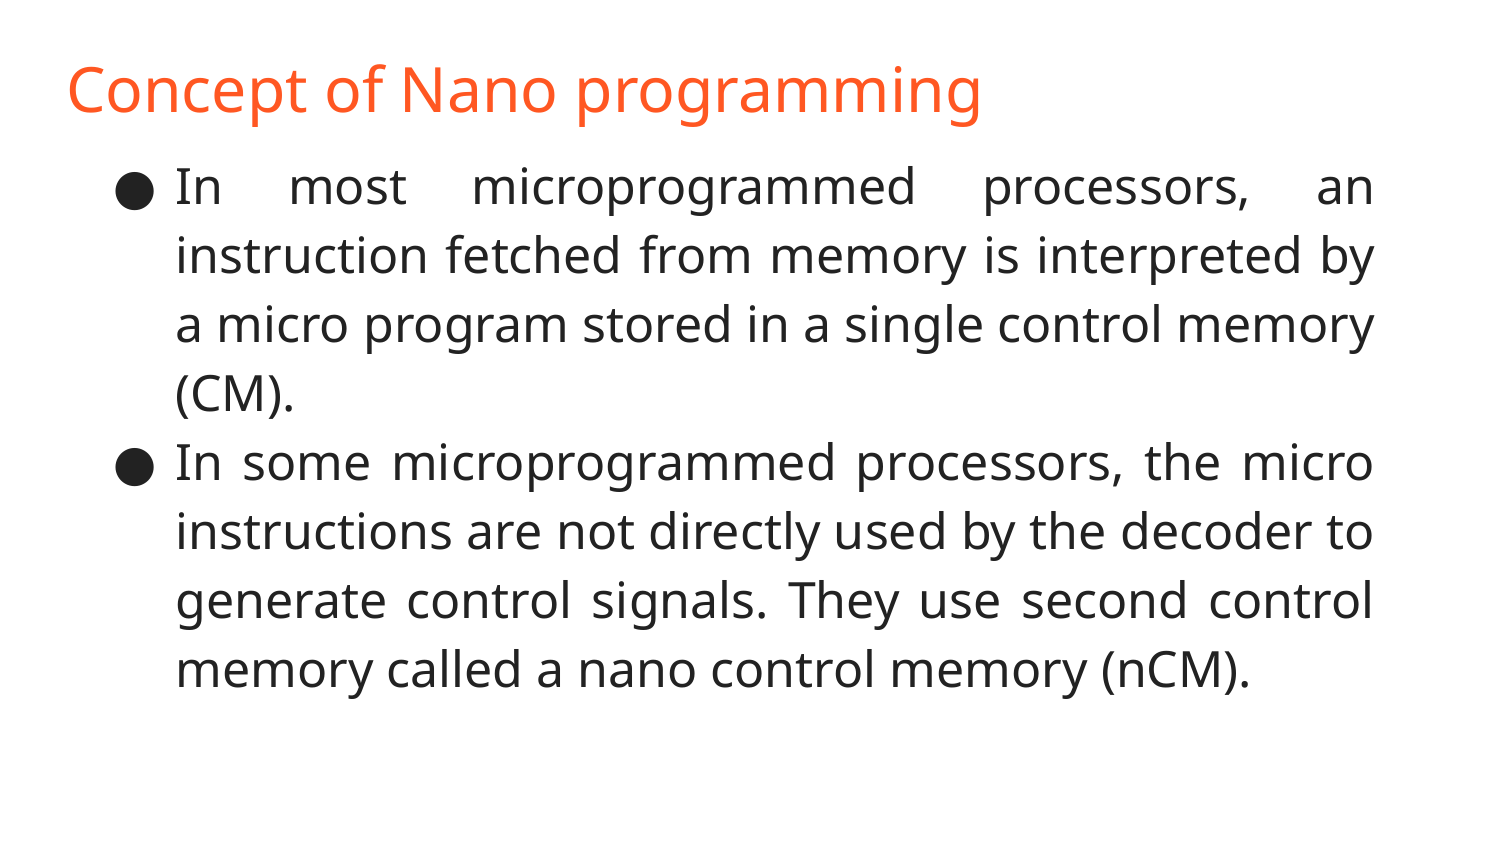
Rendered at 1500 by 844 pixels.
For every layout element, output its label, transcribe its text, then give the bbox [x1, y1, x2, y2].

title Concept of Nano programming [51, 27, 1449, 122]
list In most microprogrammed processors, an instruction fetched from memory is interpreted by a micro program stored in a single control memory (CM). In some microprogrammed processors, the micro instructions are not directly used by the decoder to generate control signals. They use second control memory called a nano control memory (nCM). [85, 130, 1395, 784]
